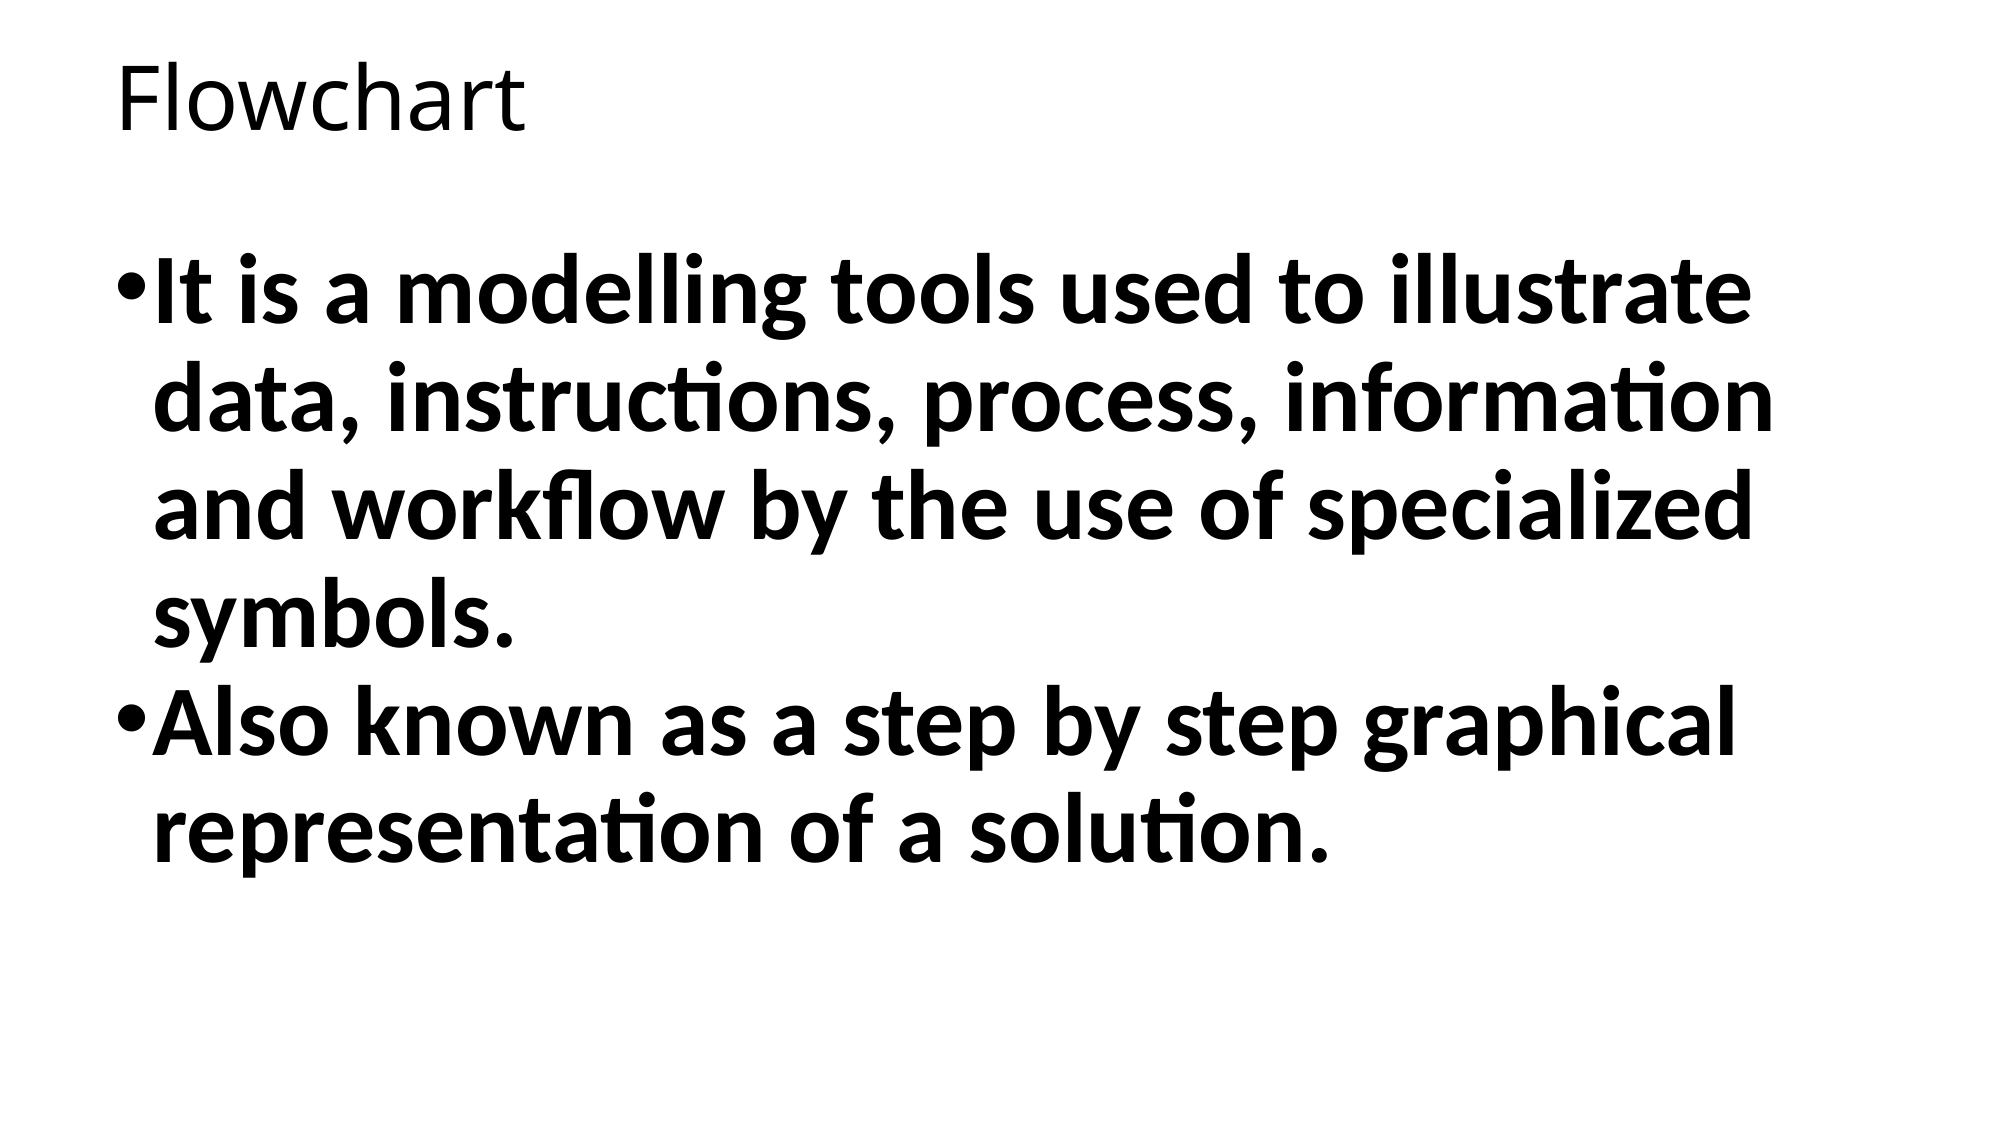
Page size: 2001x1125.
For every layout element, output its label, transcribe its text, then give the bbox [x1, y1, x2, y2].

title Flowchart [99, 45, 1900, 158]
list It is a modelling tools used to illustrate data, instructions, process, information and workflow by the use of specialized symbols. Also known as a step by step graphical representation of a solution. [99, 229, 1900, 1078]
